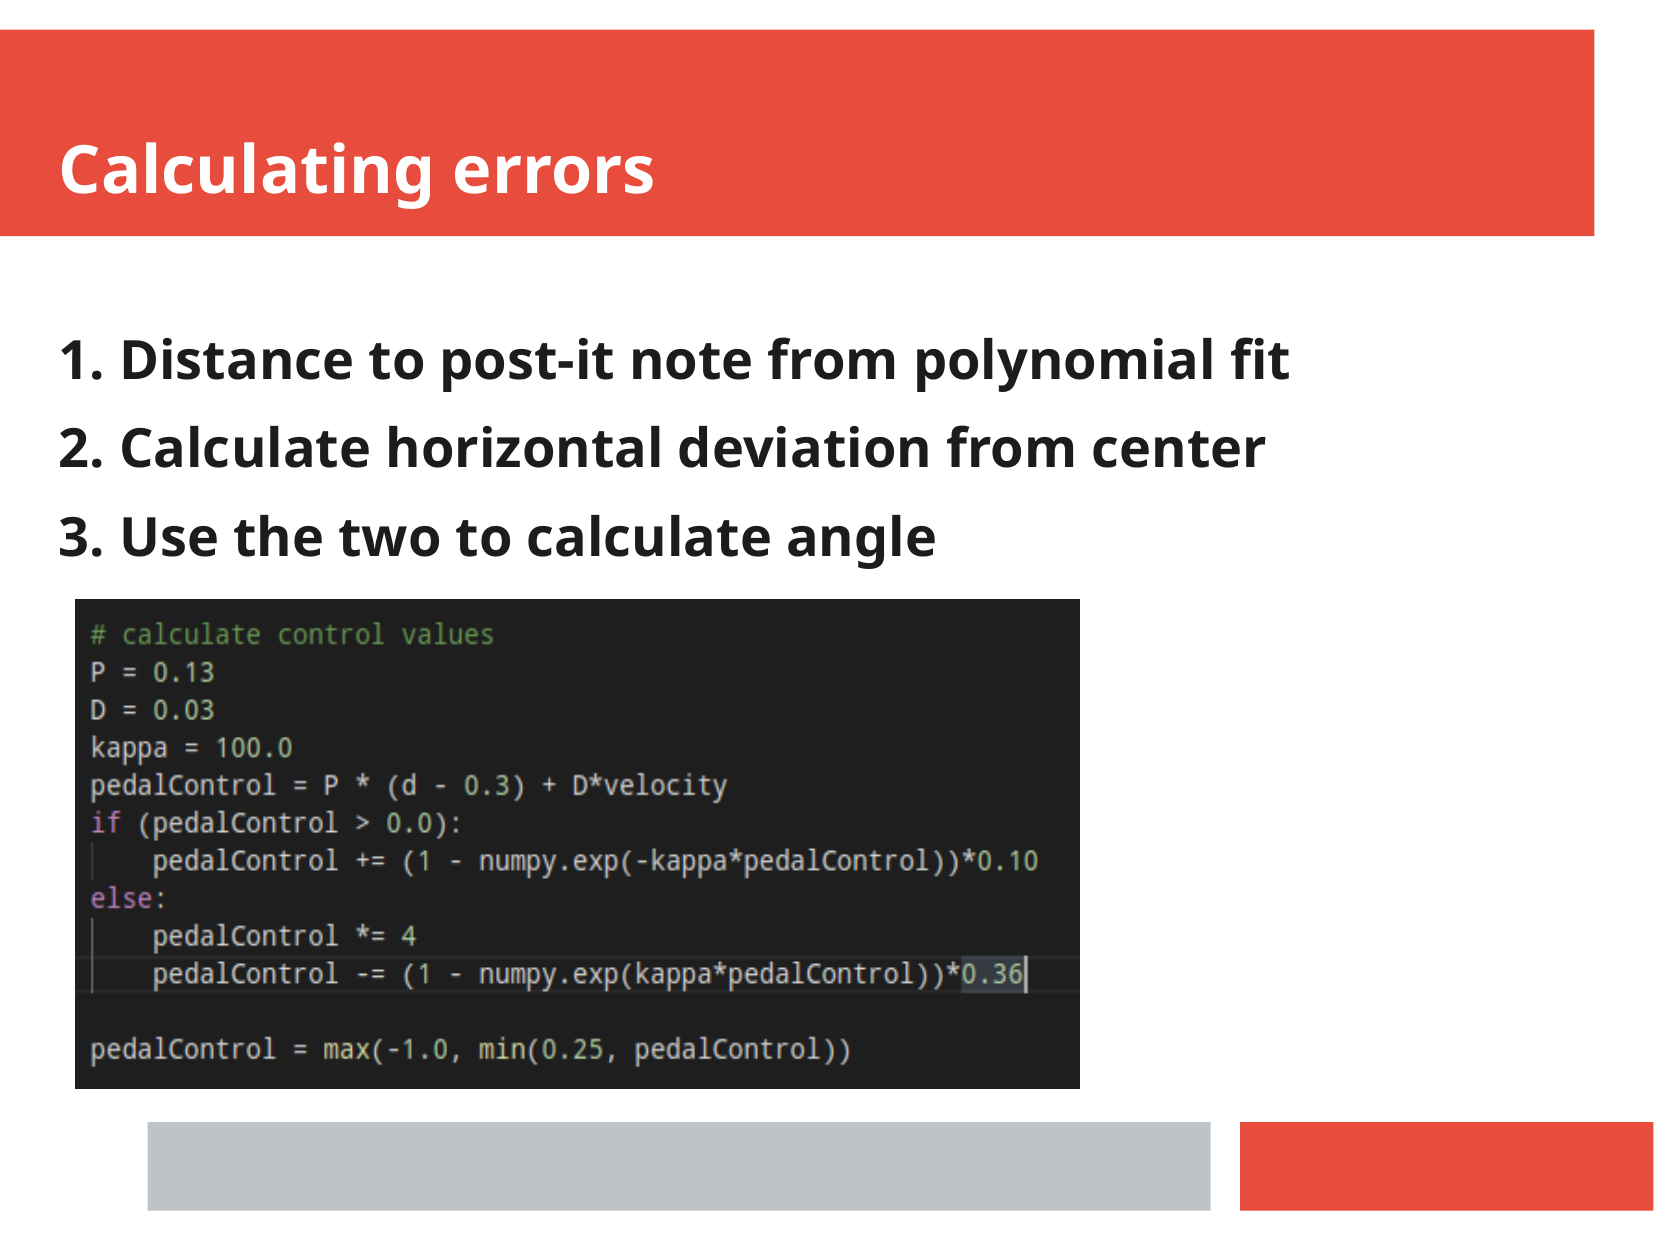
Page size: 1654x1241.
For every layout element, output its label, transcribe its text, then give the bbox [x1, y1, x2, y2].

text_box Calculating errors [59, 59, 1595, 207]
text_box 1. Distance to post-it note from polynomial fit 2. Calculate horizontal deviation from center 3. Use the two to calculate angle [59, 324, 1565, 1093]
picture [74, 599, 1081, 1089]
